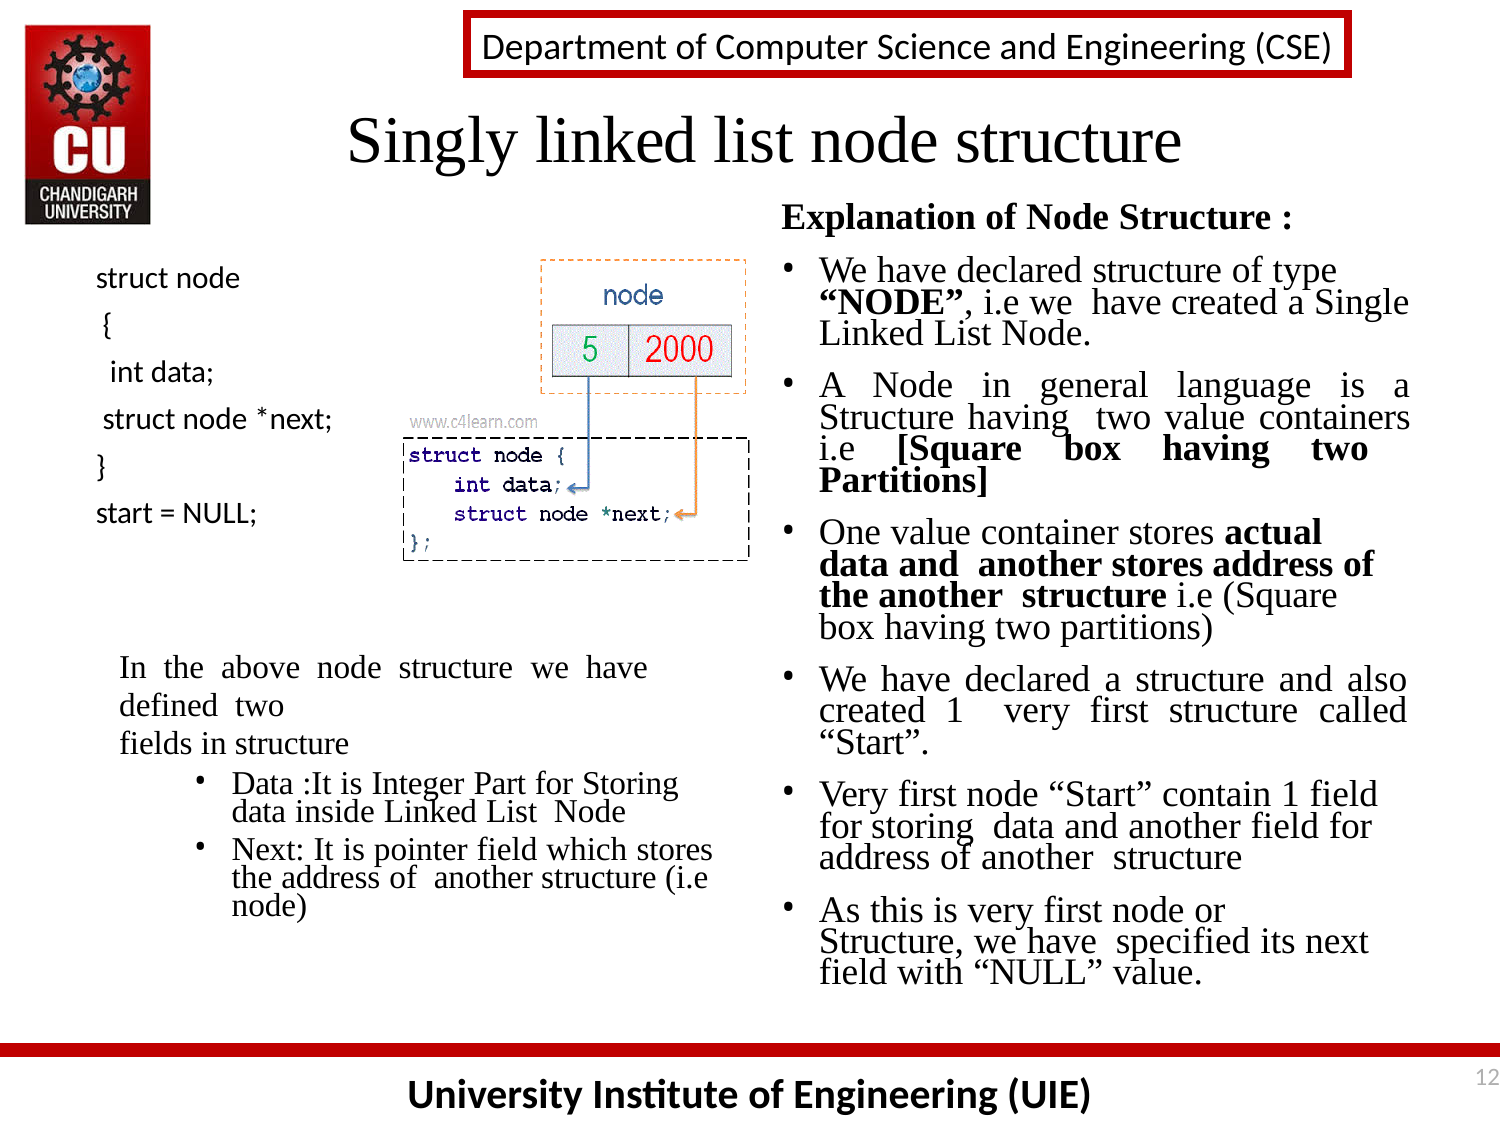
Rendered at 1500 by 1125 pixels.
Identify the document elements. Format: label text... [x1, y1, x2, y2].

picture [398, 245, 755, 568]
text_box In the above node structure we have defined two fields in structure Data :It is Integer Part for Storing data inside Linked List Node Next: It is pointer field which stores the address of another structure (i.e node) [117, 644, 736, 922]
picture [24, 24, 151, 225]
text_box Explanation of Node Structure : We have declared structure of type “NODE”, i.e we have created a Single Linked List Node. A Node in general language is a Structure having two value containers i.e [Square box having two Partitions] One value container stores actual data and another stores address of the another structure i.e (Square box having two partitions) We have declared a structure and also created 1 very first structure called “Start”. Very first node “Start” contain 1 field for storing data and another field for address of another structure As this is very first node or Structure, we have specified its next field with “NULL” value. [779, 182, 1454, 992]
slide_number 12 [1149, 751, 1500, 1125]
title Singly linked list node structure [187, 93, 1341, 284]
text_box struct node { int data; struct node *next; } start = NULL; [93, 246, 375, 531]
